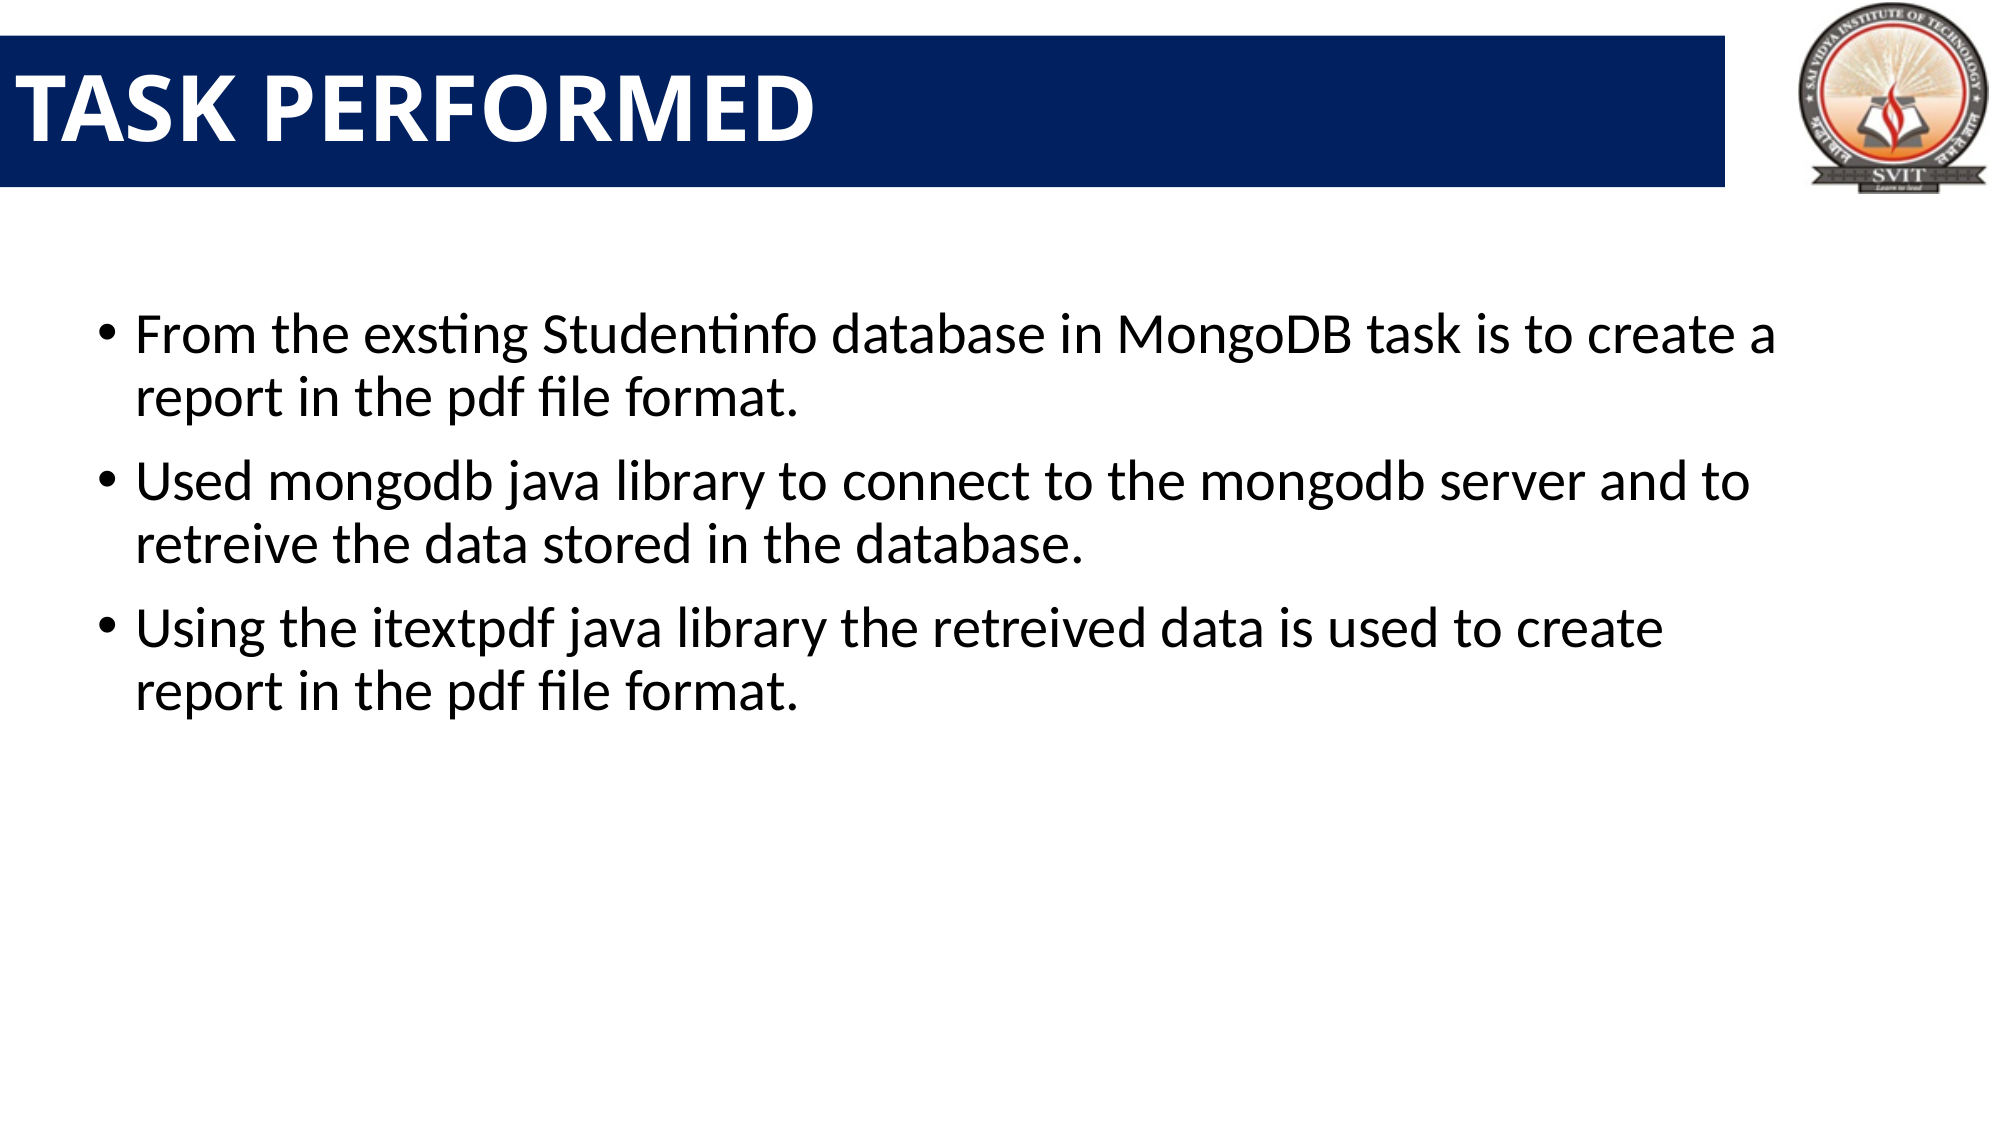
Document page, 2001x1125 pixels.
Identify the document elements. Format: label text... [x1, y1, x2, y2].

picture [1798, 2, 1989, 194]
list From the exsting Studentinfo database in MongoDB task is to create a report in the pdf file format. Used mongodb java library to connect to the mongodb server and to retreive the data stored in the database. Using the itextpdf java library the retreived data is used to create report in the pdf file format. [82, 295, 1808, 1010]
title TASK PERFORMED [0, 35, 1726, 188]
